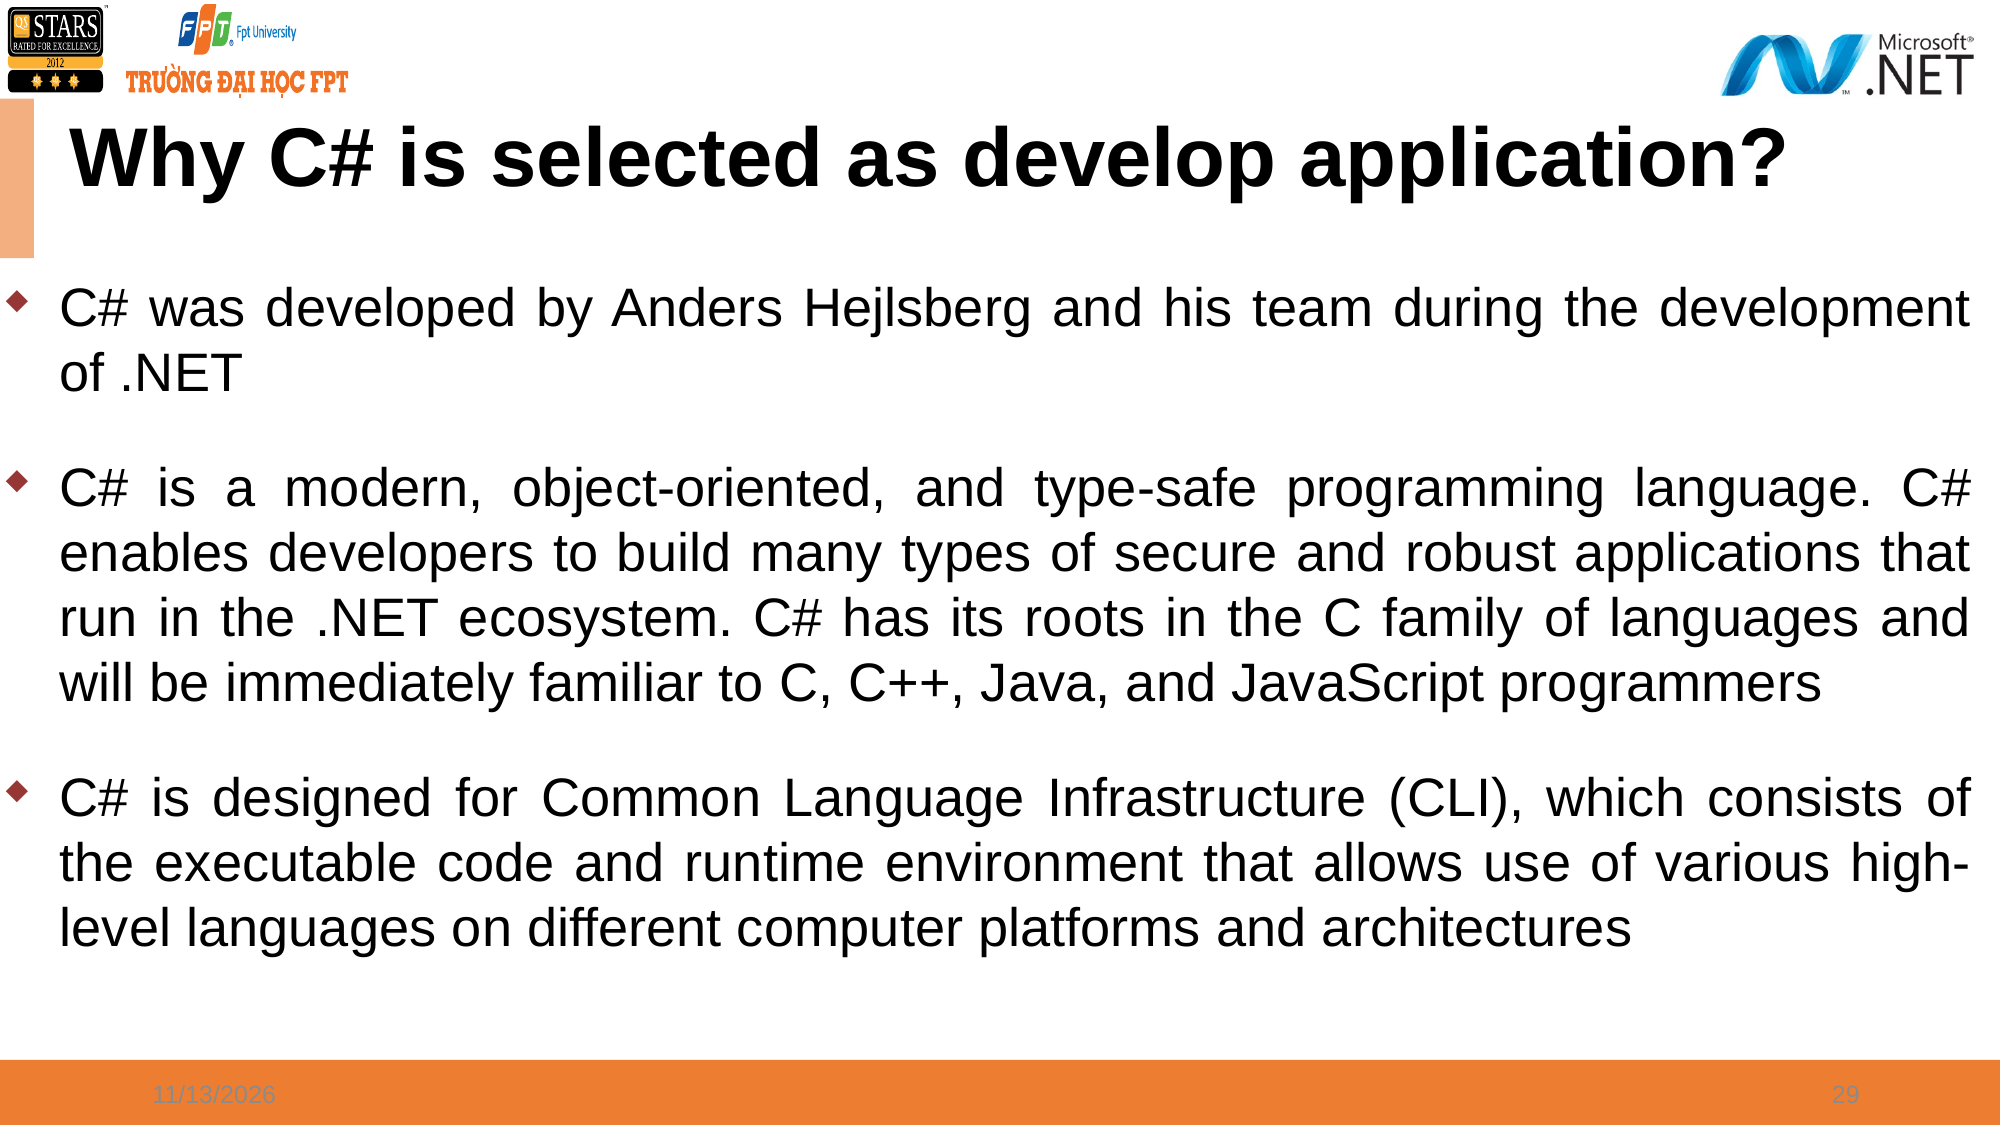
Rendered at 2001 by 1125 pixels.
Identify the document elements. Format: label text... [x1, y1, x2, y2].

text_box C# was developed by Anders Hejlsberg and his team during the development of .NET C# is a modern, object-oriented, and type-safe programming language. C# enables developers to build many types of secure and robust applications that run in the .NET ecosystem. C# has its roots in the C family of languages and will be immediately familiar to C, C++, Java, and JavaScript programmers C# is designed for Common Language Infrastructure (CLI), which consists of the executable code and runtime environment that allows use of various high-level languages on different computer platforms and architectures [0, 265, 1989, 965]
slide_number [137, 1063, 588, 1123]
picture [1685, 0, 2001, 129]
title Why C# is selected as develop application? [54, 117, 1866, 202]
slide_number 29 [1424, 1063, 1875, 1123]
